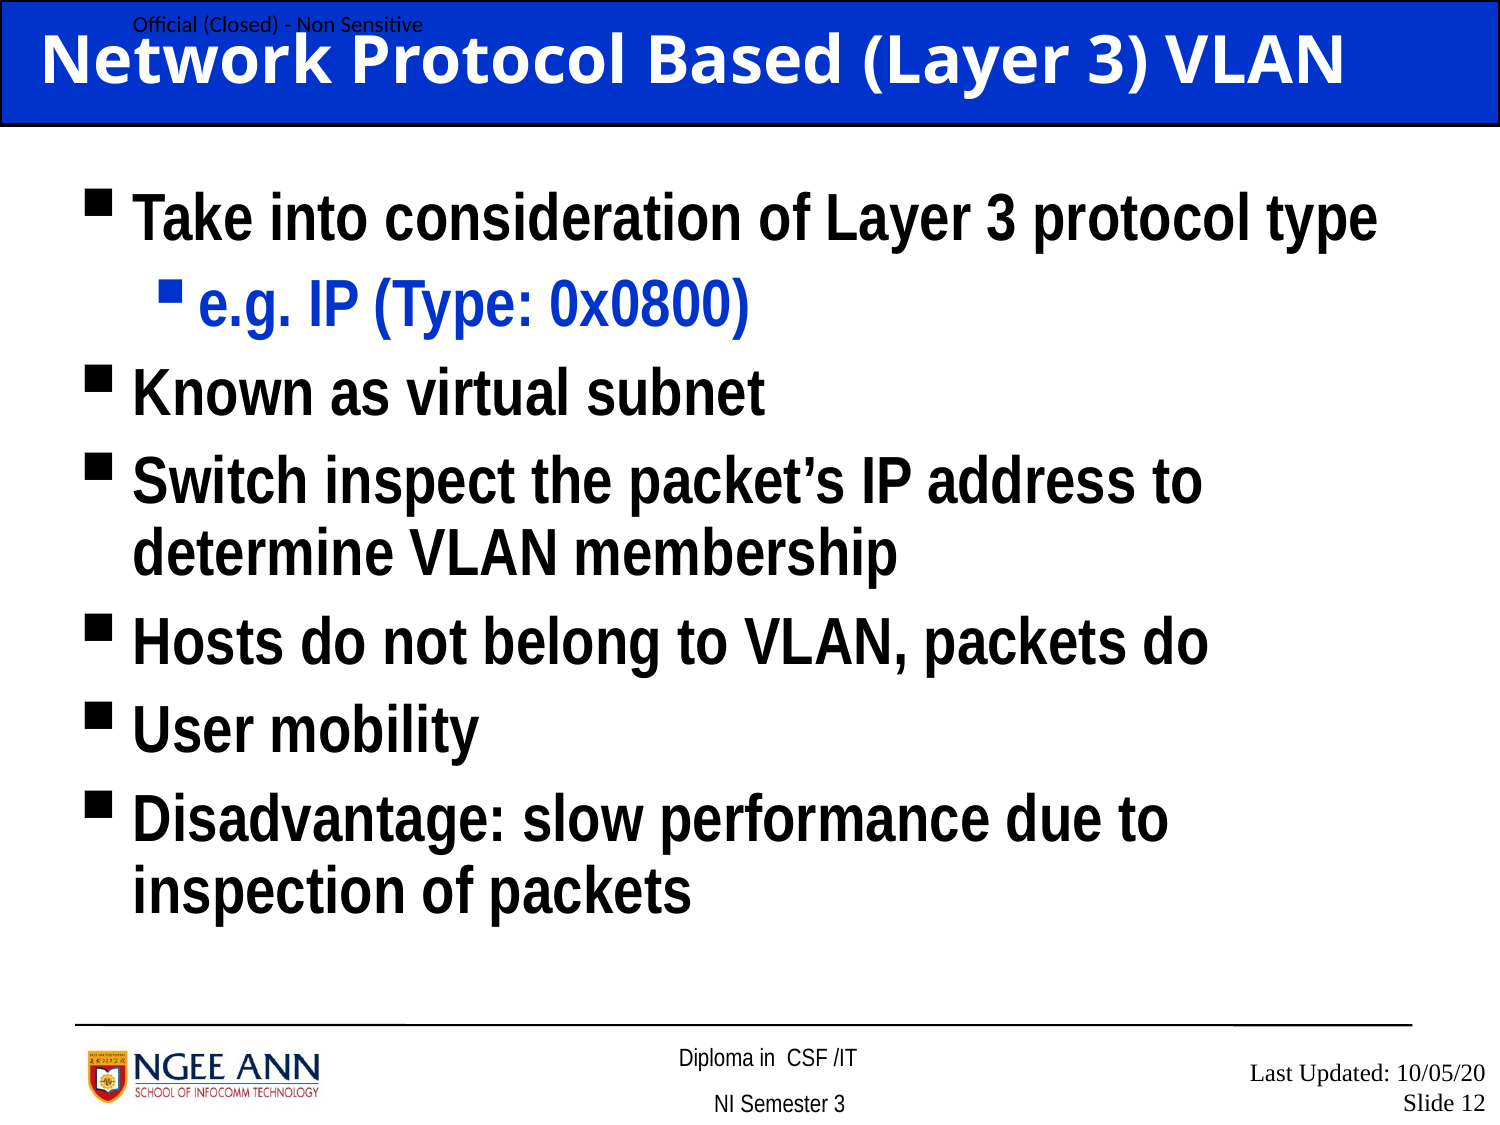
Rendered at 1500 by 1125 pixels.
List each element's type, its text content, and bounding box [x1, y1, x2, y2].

title Network Protocol Based (Layer 3) VLAN [24, 0, 1500, 113]
list Take into consideration of Layer 3 protocol type e.g. IP (Type: 0x0800) Known as virtual subnet Switch inspect the packet’s IP address to determine VLAN membership Hosts do not belong to VLAN, packets do User mobility Disadvantage: slow performance due to inspection of packets [62, 174, 1400, 1025]
picture [62, 1028, 344, 1125]
